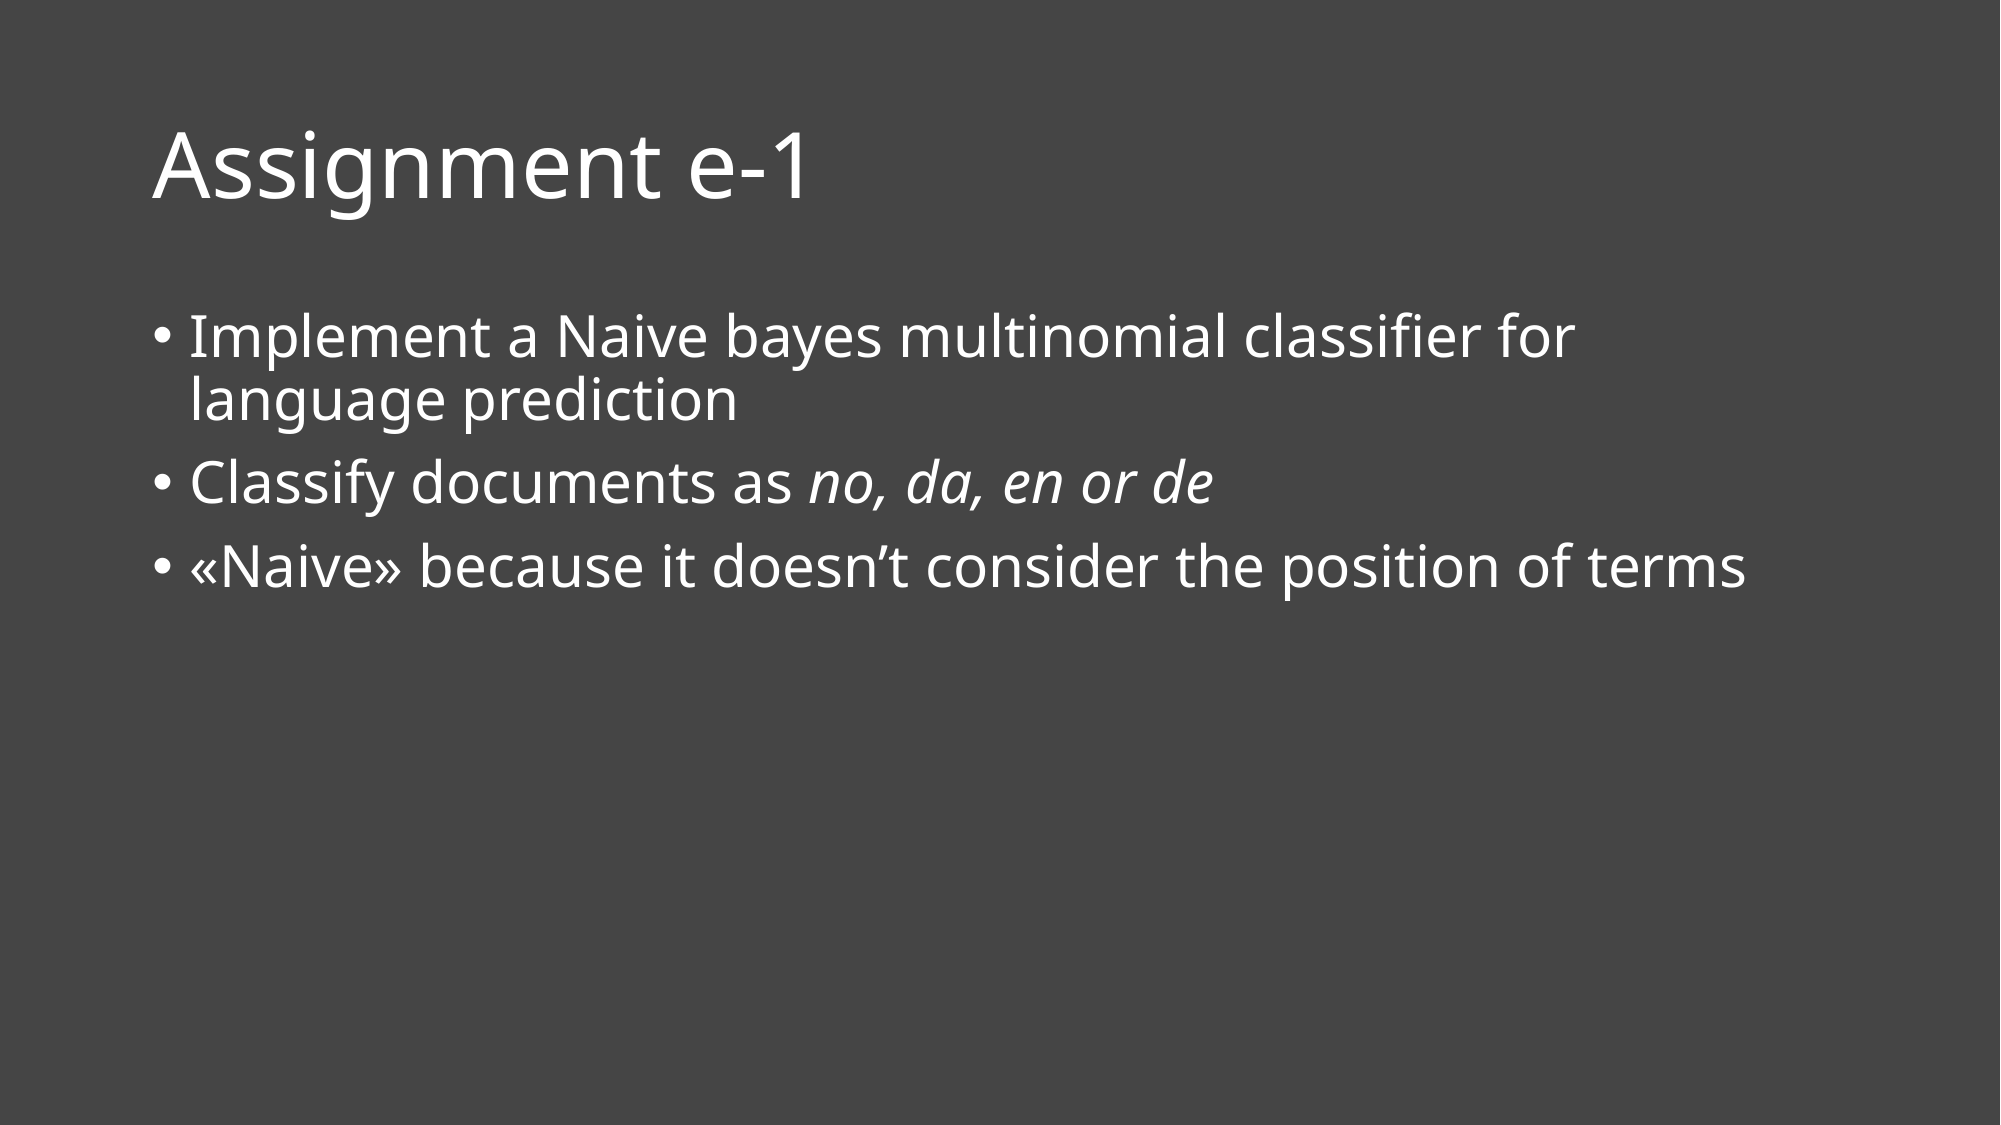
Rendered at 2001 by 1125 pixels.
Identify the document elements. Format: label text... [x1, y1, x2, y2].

title Assignment e-1 [137, 59, 1863, 278]
list Implement a Naive bayes multinomial classifier for language prediction Classify documents as no, da, en or de «Naive» because it doesn’t consider the position of terms [137, 299, 1863, 1014]
